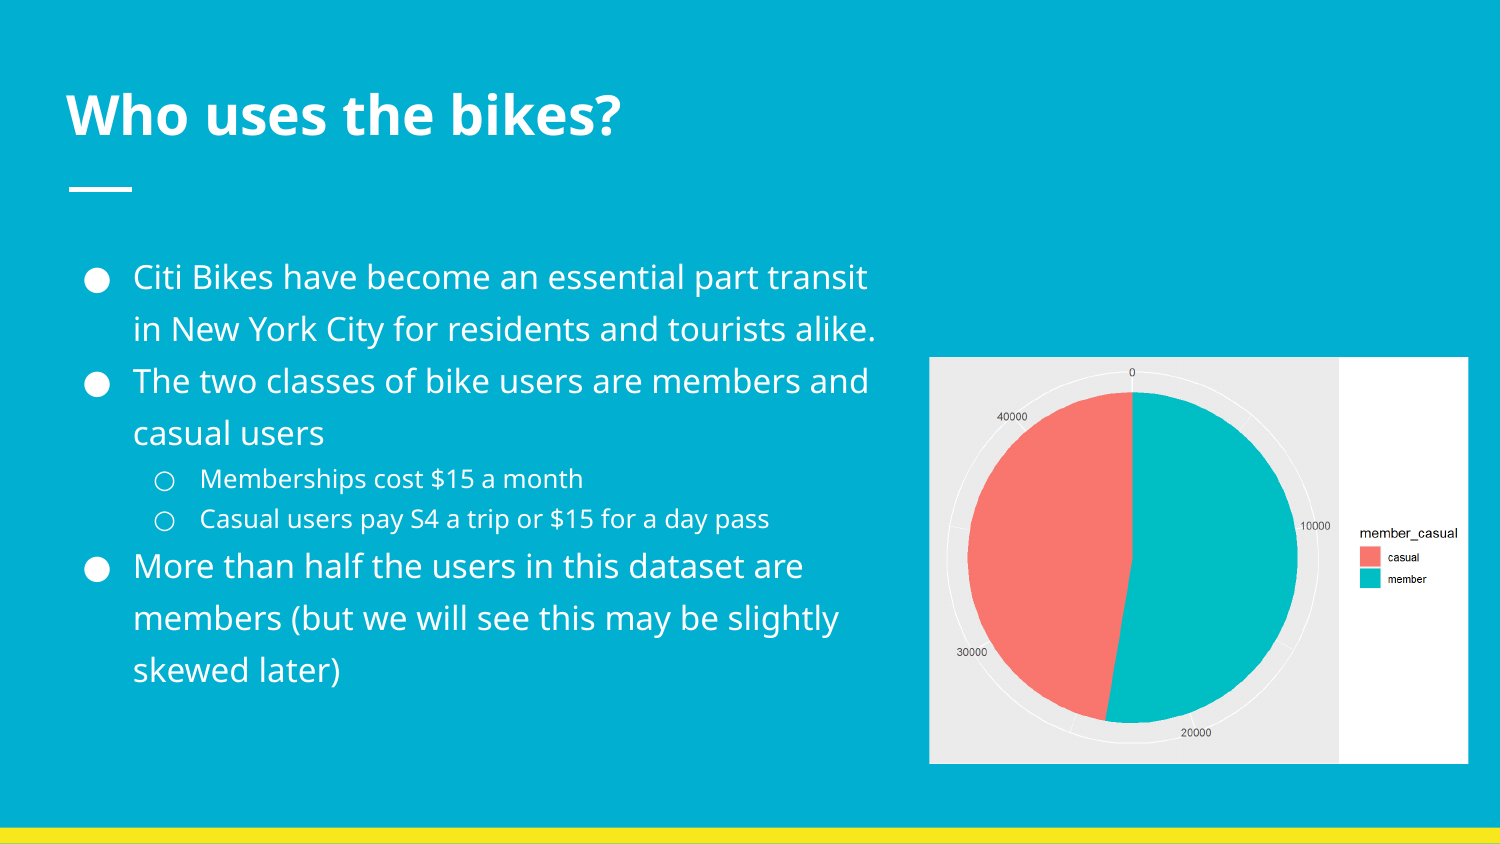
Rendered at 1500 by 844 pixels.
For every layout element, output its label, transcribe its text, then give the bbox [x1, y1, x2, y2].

list Citi Bikes have become an essential part transit in New York City for residents and tourists alike. The two classes of bike users are members and casual users Memberships cost $15 a month Casual users pay S4 a trip or $15 for a day pass More than half the users in this dataset are members (but we will see this may be slightly skewed later) [51, 232, 902, 750]
title Who uses the bikes? [51, 61, 1449, 167]
picture [929, 357, 1469, 764]
